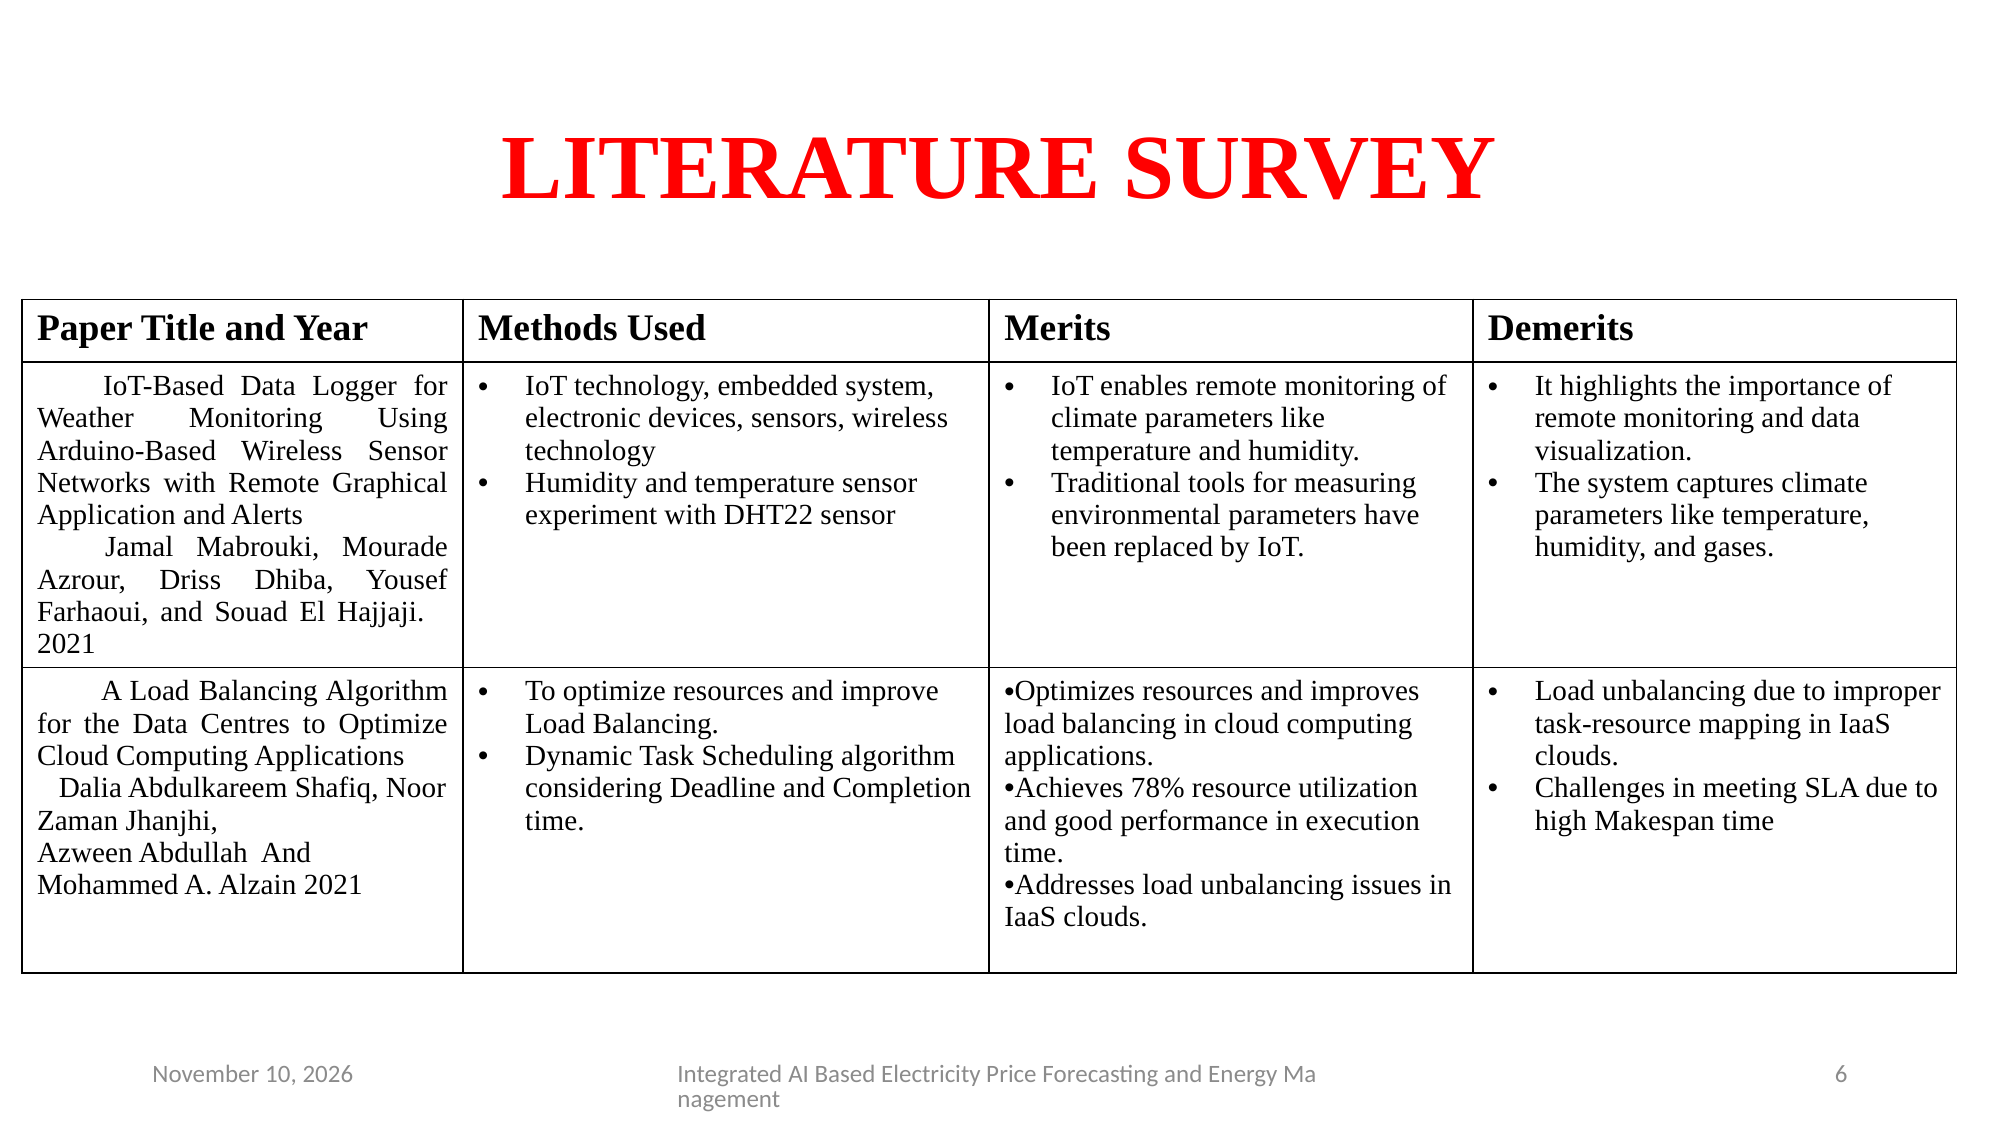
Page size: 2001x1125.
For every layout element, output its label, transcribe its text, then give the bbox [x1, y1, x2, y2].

table_cell IoT enables remote monitoring of climate parameters like temperature and humidity. Traditional tools for measuring environmental parameters have been replaced by IoT. [990, 363, 1472, 667]
table_cell Load unbalancing due to improper task-resource mapping in IaaS clouds. Challenges in meeting SLA due to high Makespan time [1474, 668, 1956, 972]
table_header Demerits [1474, 300, 1956, 361]
table_cell Optimizes resources and improves load balancing in cloud computing applications. Achieves 78% resource utilization and good performance in execution time. Addresses load unbalancing issues in IaaS clouds. [990, 668, 1472, 972]
table_header Paper Title and Year [23, 300, 462, 361]
table_cell IoT technology, embedded system, electronic devices, sensors, wireless technology Humidity and temperature sensor experiment with DHT22 sensor [464, 363, 988, 667]
table_cell A Load Balancing Algorithm for the Data Centres to Optimize Cloud Computing Applications Dalia Abdulkareem Shafiq, Noor Zaman Jhanjhi, Azween Abdullah And Mohammed A. Alzain 2021 [23, 668, 462, 972]
table_cell To optimize resources and improve Load Balancing. Dynamic Task Scheduling algorithm considering Deadline and Completion time. [464, 668, 988, 972]
table_cell IoT-Based Data Logger for Weather Monitoring Using Arduino-Based Wireless Sensor Networks with Remote Graphical Application and Alerts Jamal Mabrouki, Mourade Azrour, Driss Dhiba, Yousef Farhaoui, and Souad El Hajjaji. 2021 [23, 363, 462, 667]
title LITERATURE SURVEY [137, 59, 1863, 278]
table_cell It highlights the importance of remote monitoring and data visualization. The system captures climate parameters like temperature, humidity, and gases. [1474, 363, 1956, 667]
table_header Merits [990, 300, 1472, 361]
slide_number 6 [1412, 1042, 1863, 1103]
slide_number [137, 1042, 588, 1103]
footer Integrated AI Based Electricity Price Forecasting and Energy Management [662, 1042, 1338, 1103]
table_header Methods Used [464, 300, 988, 361]
